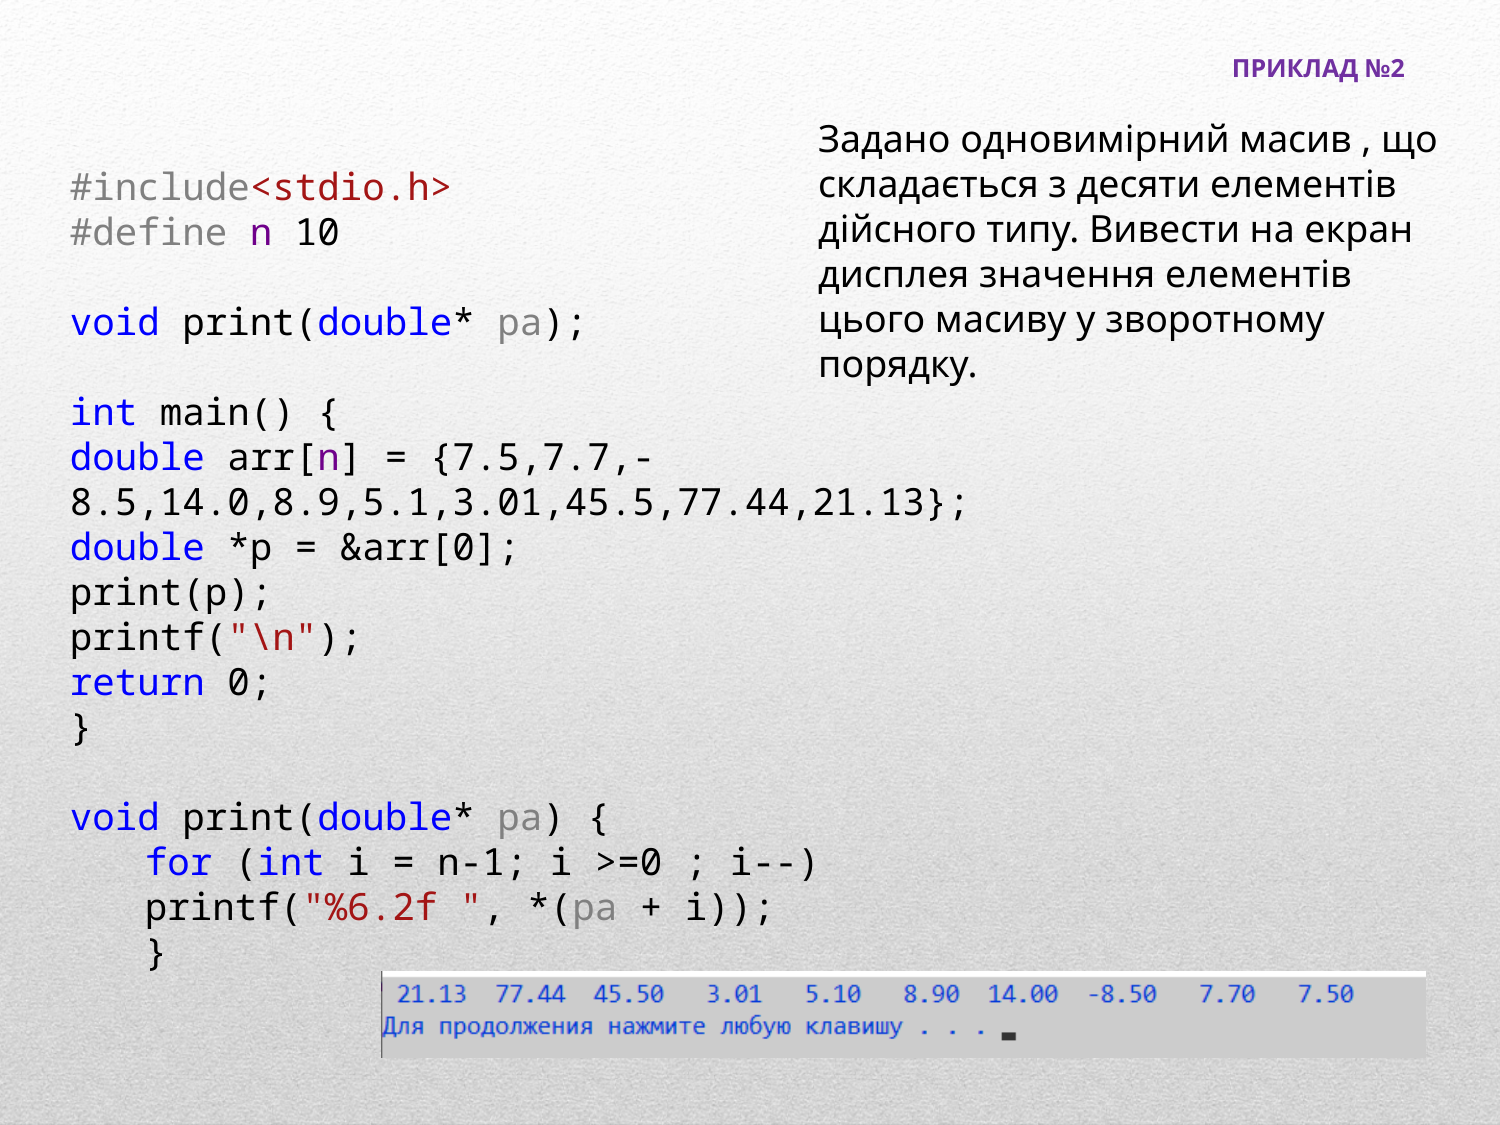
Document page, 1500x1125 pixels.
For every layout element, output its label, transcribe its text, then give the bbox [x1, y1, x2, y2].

text_box ПРИКЛАД №2 [1217, 45, 1421, 91]
text_box #include<stdio.h> #define n 10 void print(double* pa); int main() { double arr[n] = {7.5,7.7,-8.5,14.0,8.9,5.1,3.01,45.5,77.44,21.13}; double *p = &arr[0]; print(p); printf("\n"); return 0; } void print(double* pa) { for (int i = n-1; i >=0 ; i--) printf("%6.2f ", *(pa + i)); } [55, 155, 1463, 981]
text_box Задано одновимірний масив , що складається з десяти елементів дійсного типу. Вивести на екран дисплея значення елементів цього масиву у зворотному порядку. [803, 107, 1463, 155]
picture [380, 970, 1426, 1058]
